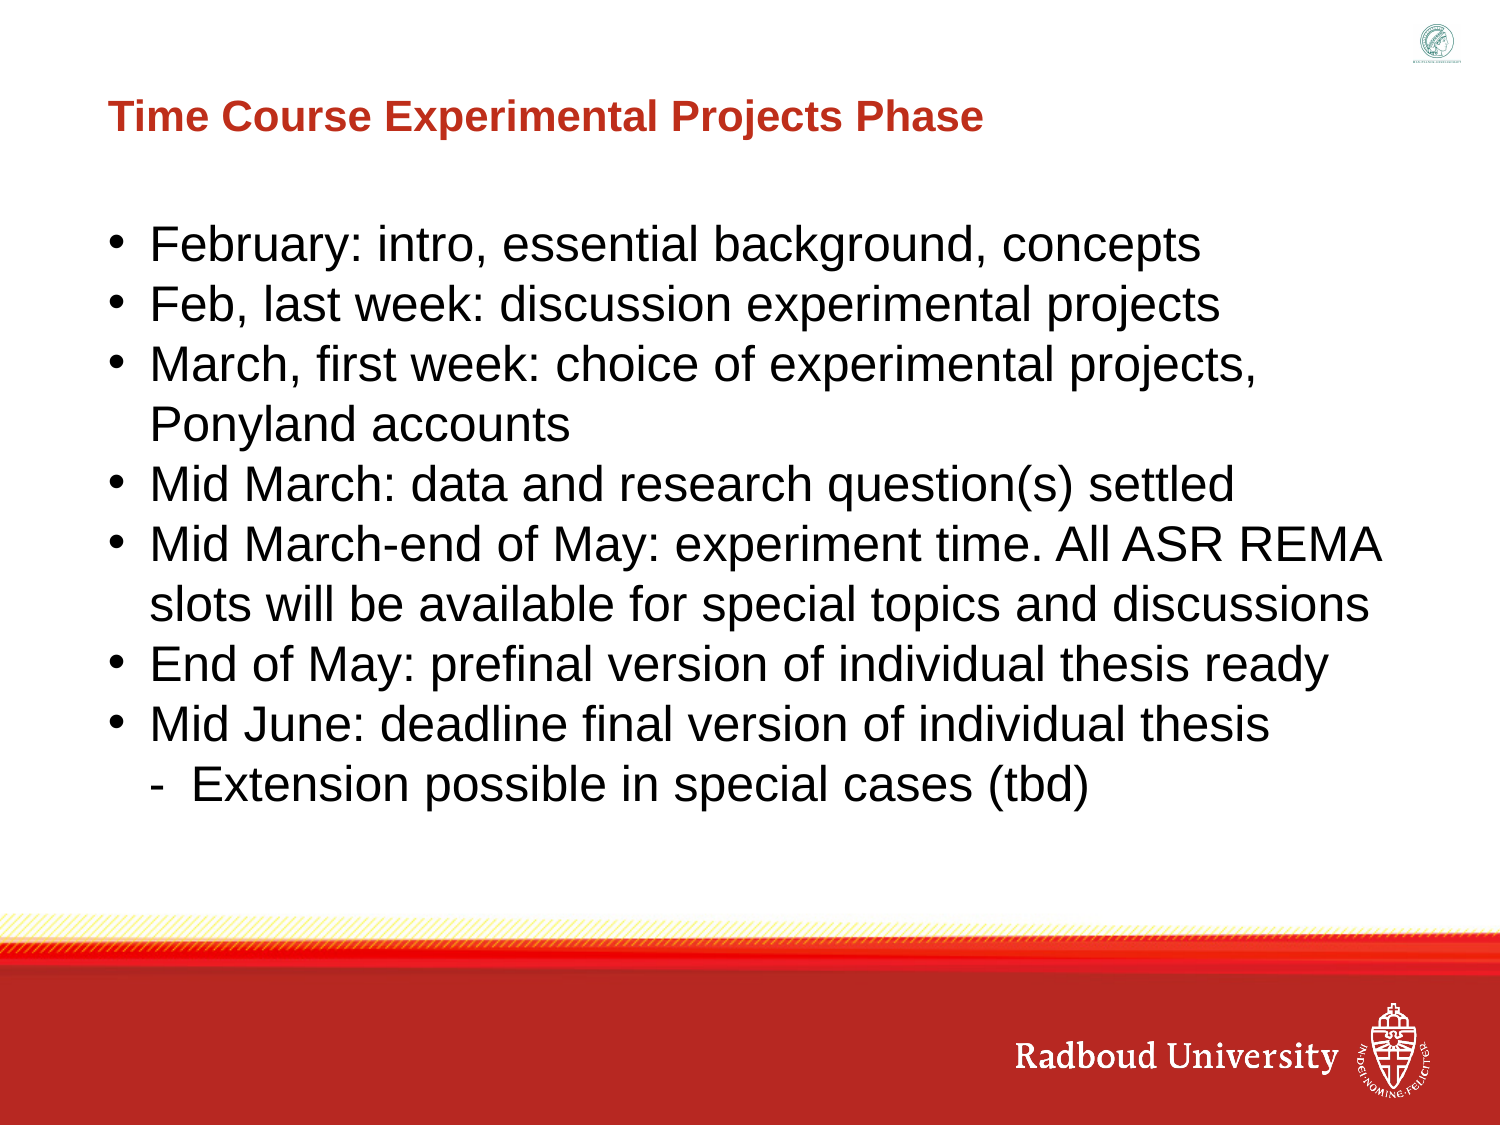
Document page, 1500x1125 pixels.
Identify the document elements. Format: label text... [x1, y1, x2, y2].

list February: intro, essential background, concepts Feb, last week: discussion experimental projects March, first week: choice of experimental projects, Ponyland accounts Mid March: data and research question(s) settled Mid March-end of May: experiment time. All ASR REMA slots will be available for special topics and discussions End of May: prefinal version of individual thesis ready Mid June: deadline final version of individual thesis Extension possible in special cases (tbd) [103, 207, 1392, 914]
title Time Course Experimental Projects Phase [103, 82, 1392, 207]
picture [0, 0, 1500, 1125]
